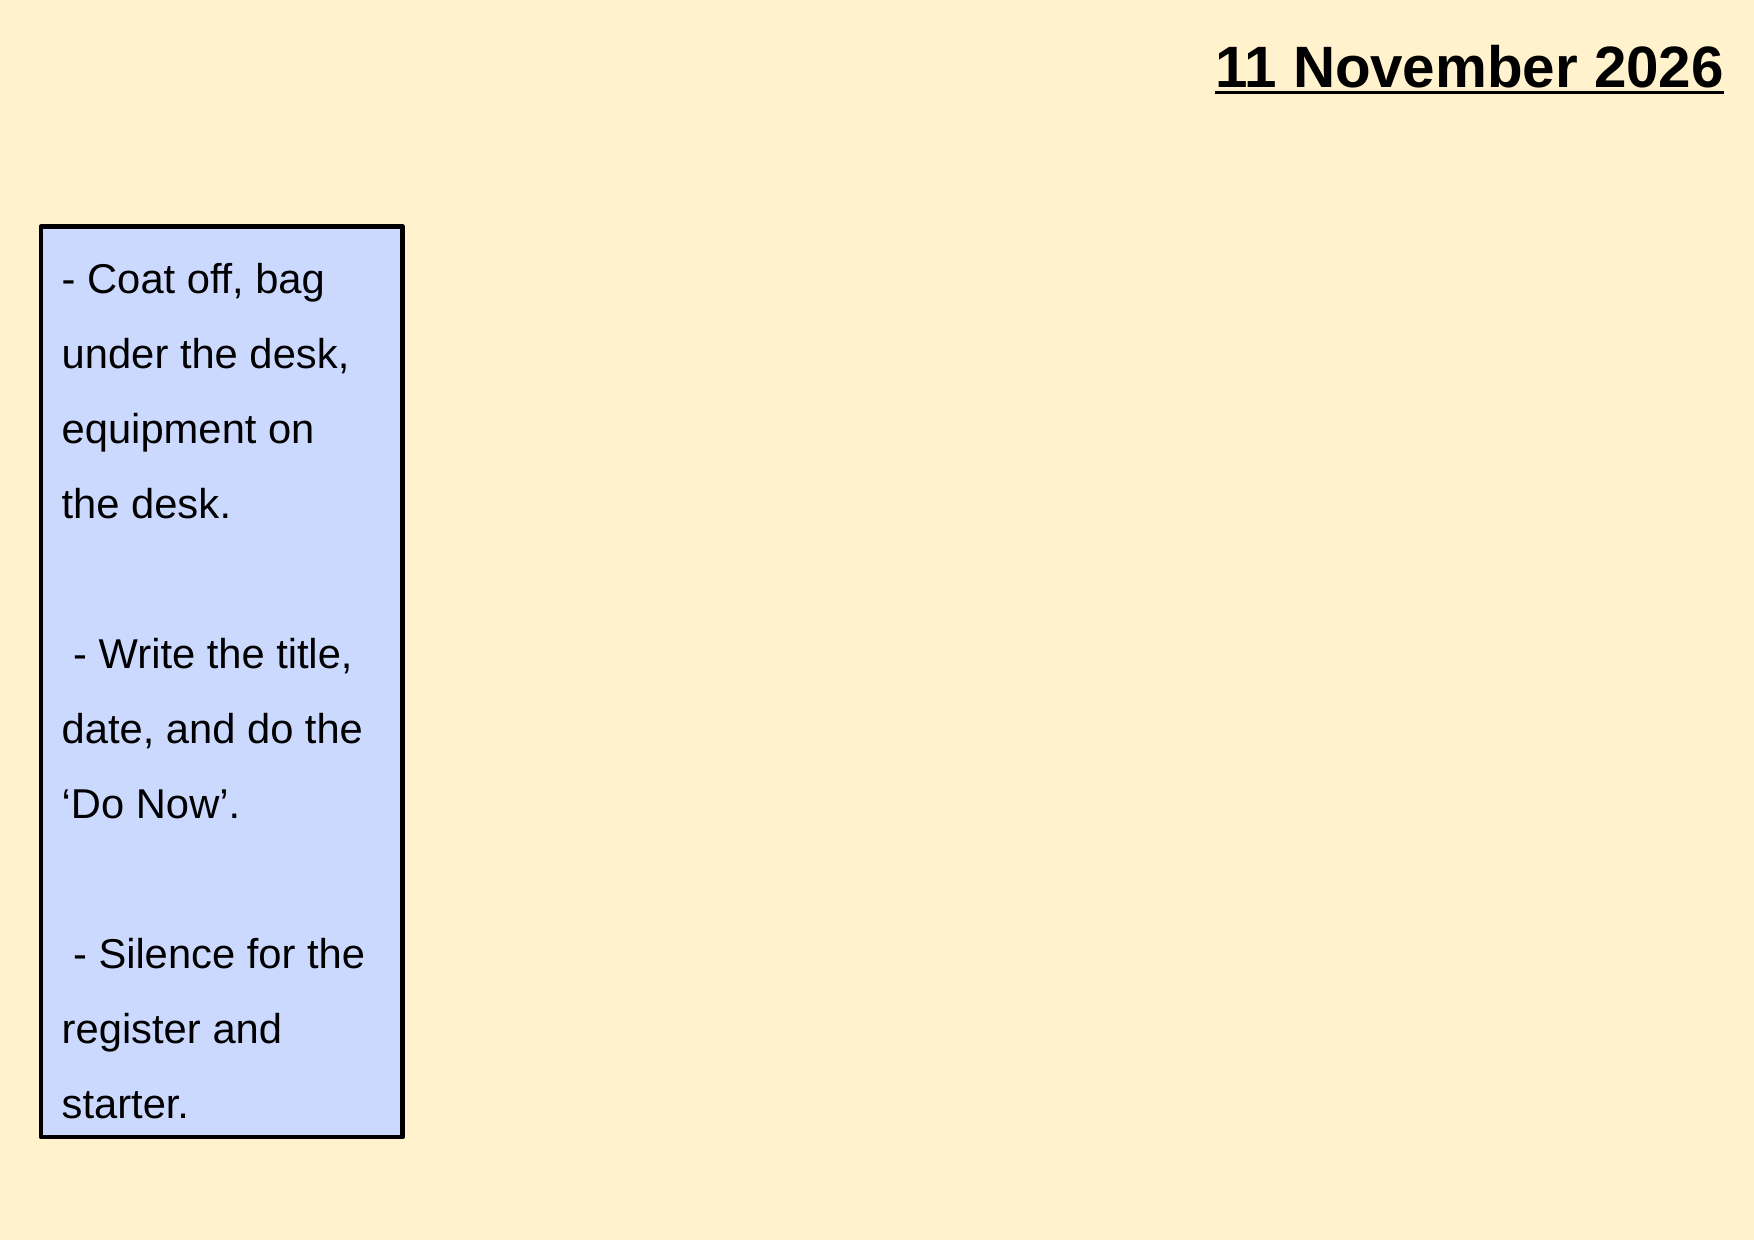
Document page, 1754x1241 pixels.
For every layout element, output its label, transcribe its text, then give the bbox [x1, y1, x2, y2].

text_box - Coat off, bag under the desk, equipment on the desk. - Write the title, date, and do the ‘Do Now’. - Silence for the register and starter. [40, 226, 403, 1137]
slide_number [1162, 0, 1754, 139]
